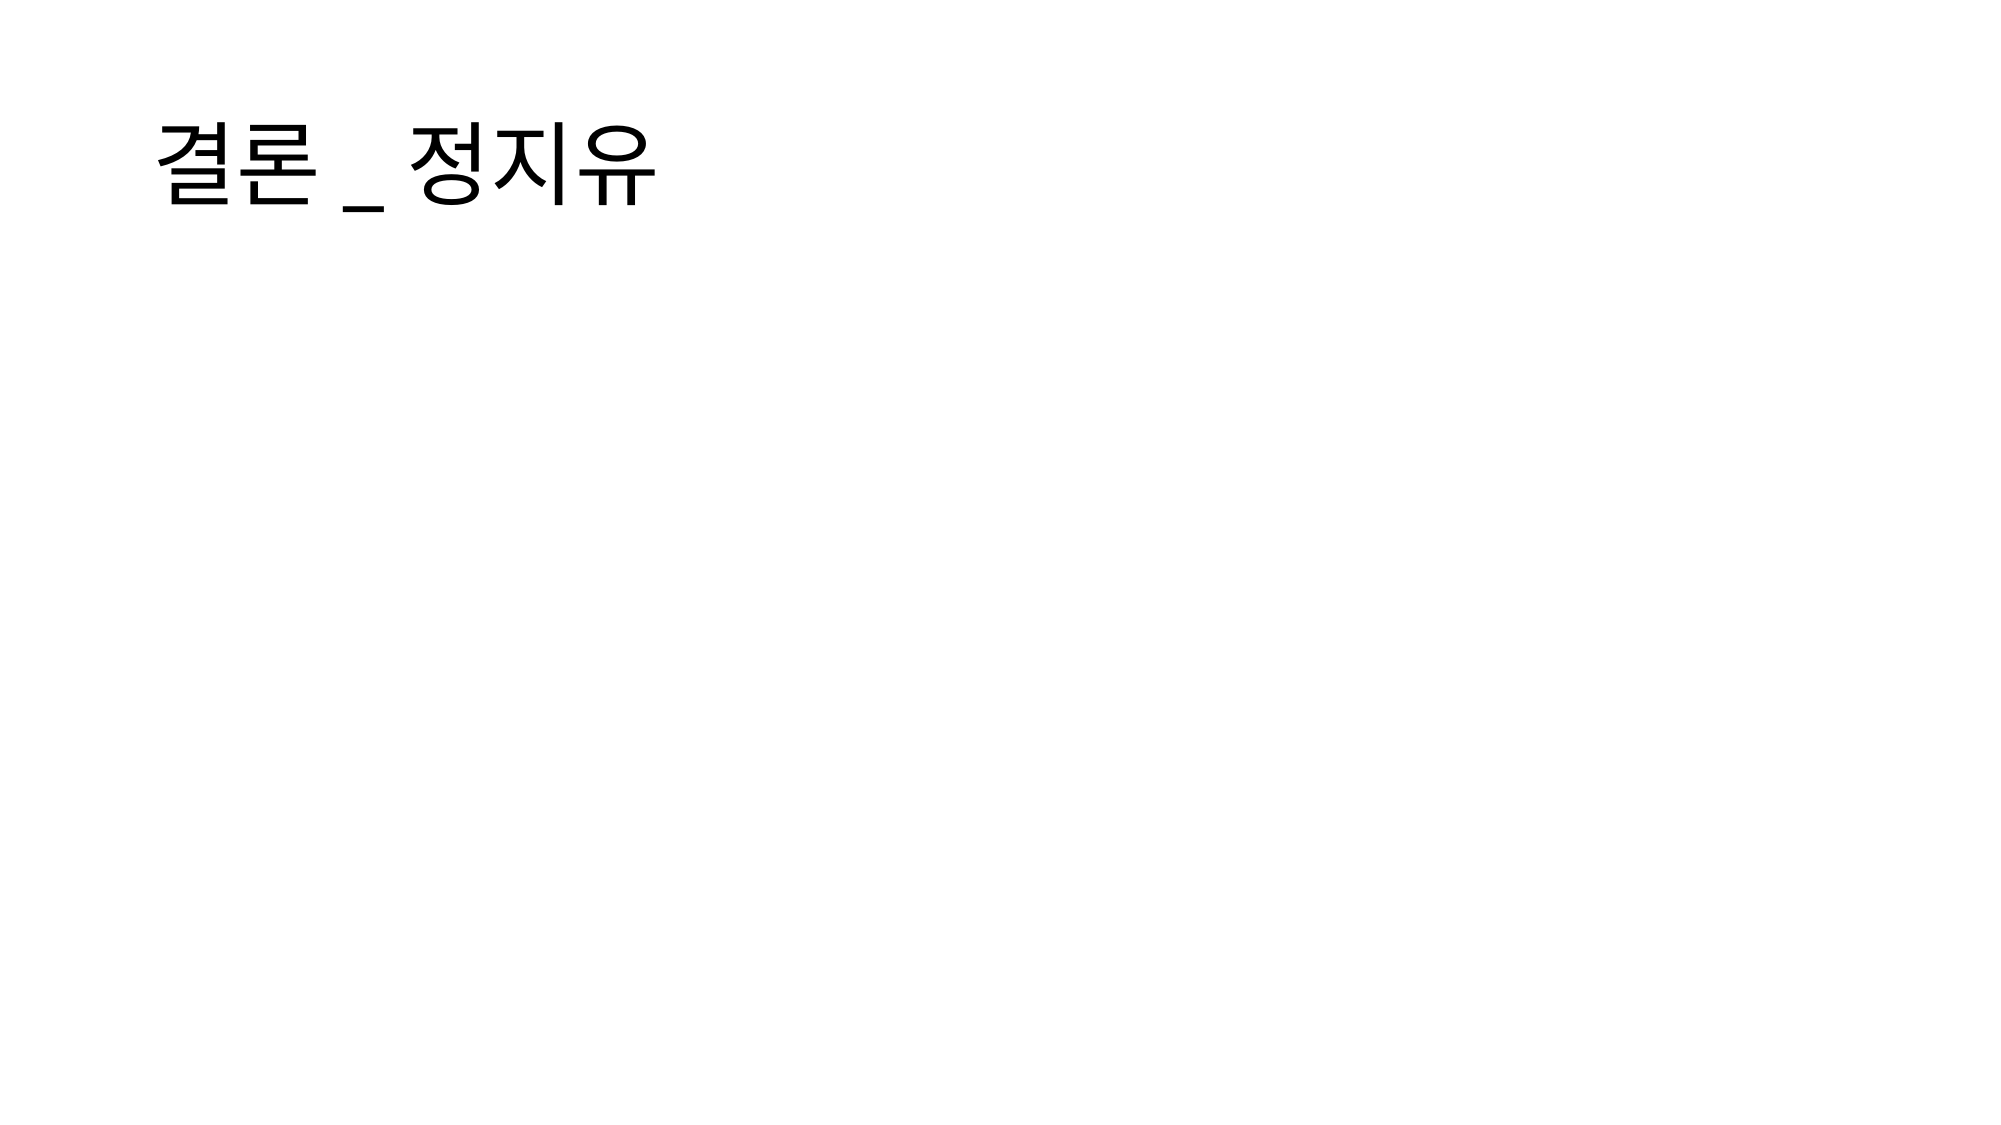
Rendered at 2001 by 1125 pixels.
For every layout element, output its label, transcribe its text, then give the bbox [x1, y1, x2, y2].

title 결론_정지유 [137, 59, 1863, 278]
